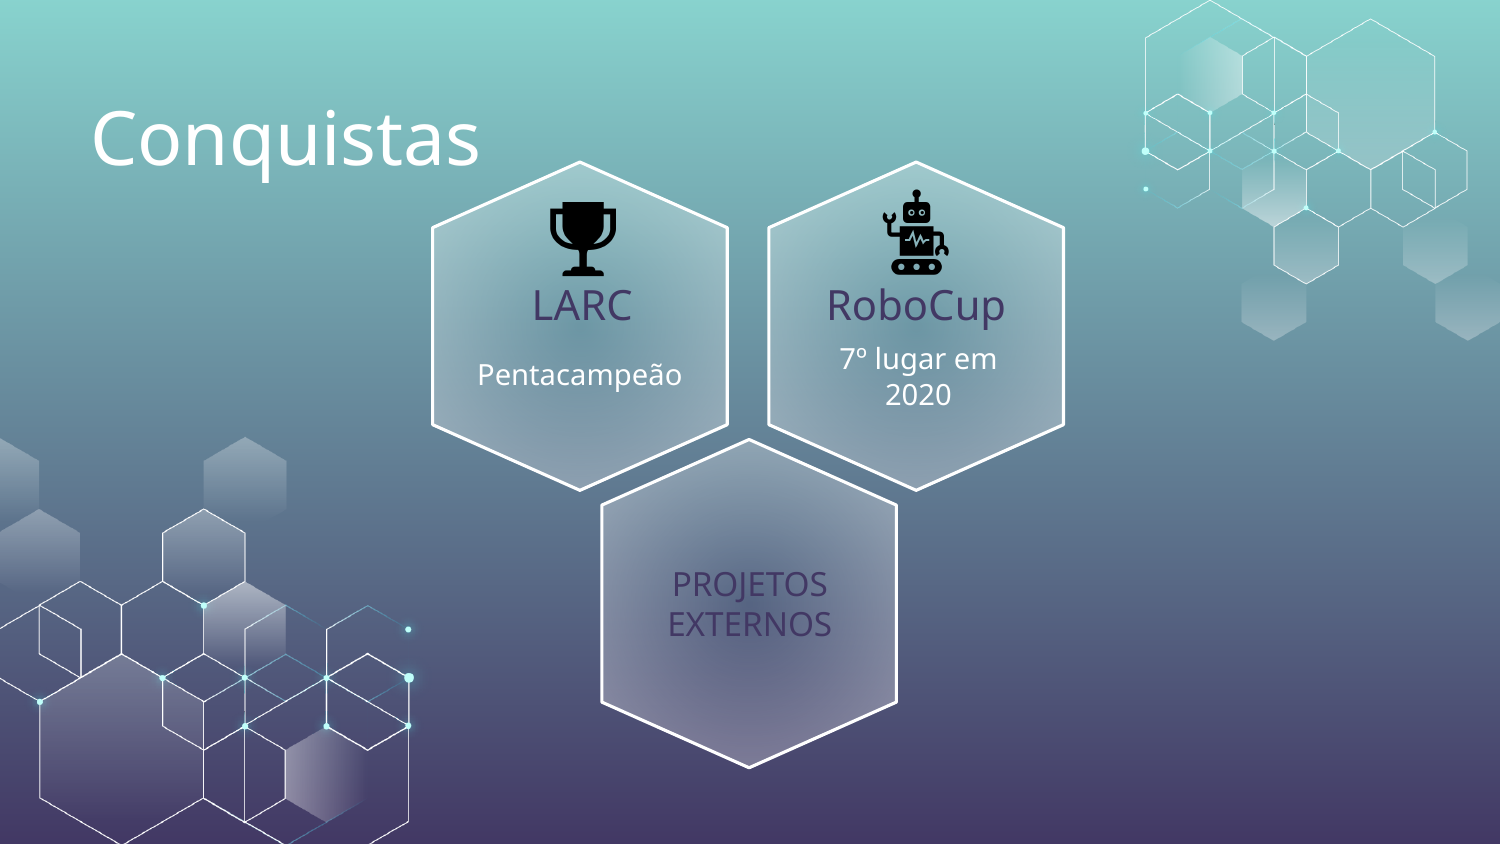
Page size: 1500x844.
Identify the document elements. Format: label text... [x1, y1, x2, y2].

title RoboCup [787, 249, 1045, 344]
picture [537, 194, 628, 285]
picture [866, 183, 967, 284]
picture [1122, 0, 1500, 341]
picture [0, 436, 438, 844]
subtitle 7º lugar em 2020 [789, 345, 1048, 406]
title PROJETOS EXTERNOS [621, 563, 879, 659]
title Conquistas [75, 84, 1425, 195]
title LARC [453, 249, 712, 345]
subtitle Pentacampeão [451, 343, 709, 404]
